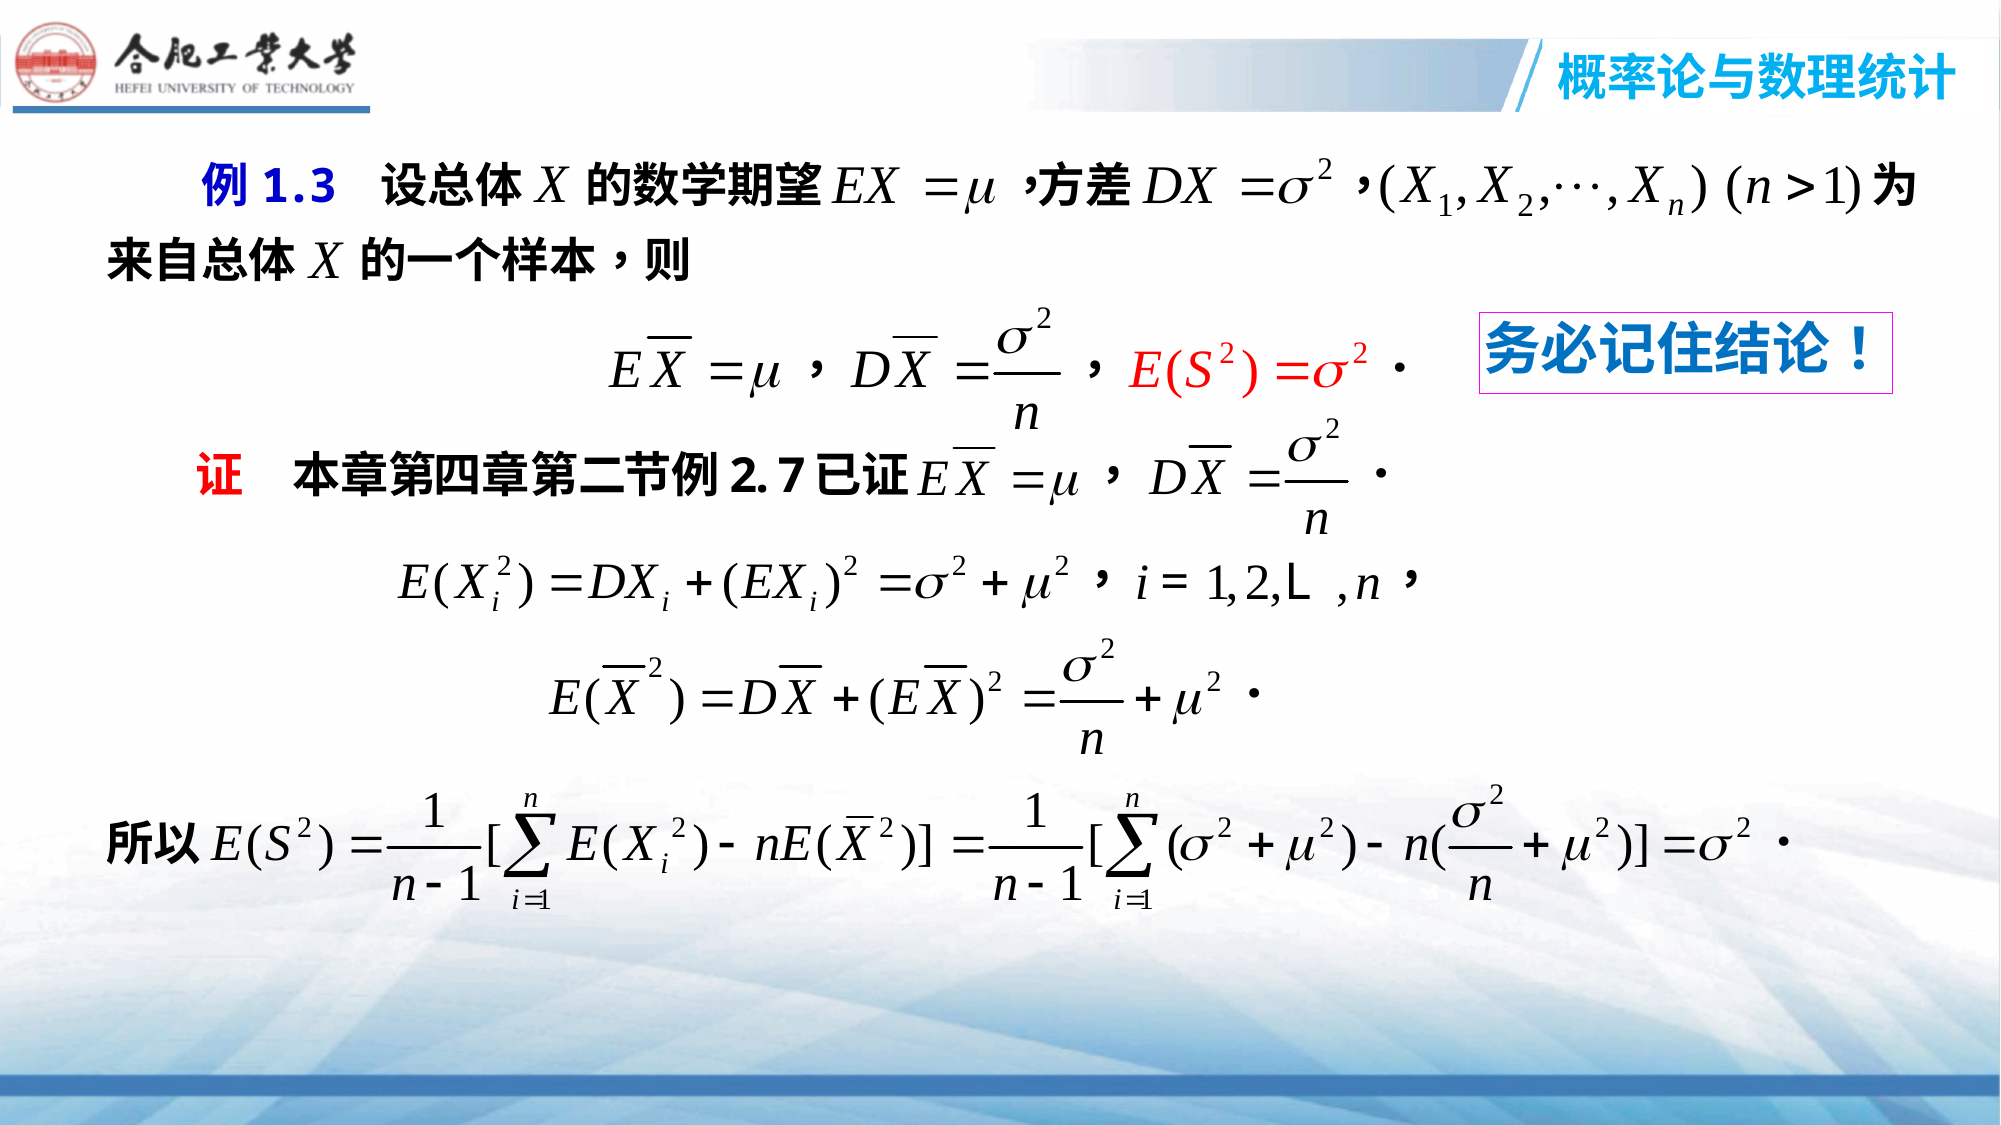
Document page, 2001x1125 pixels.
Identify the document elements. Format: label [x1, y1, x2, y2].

text_box [195, 402, 1524, 550]
text_box [106, 144, 1915, 459]
text_box [245, 541, 1574, 770]
text_box [1479, 312, 1893, 394]
picture [0, 0, 2001, 1125]
text_box [106, 770, 1868, 934]
